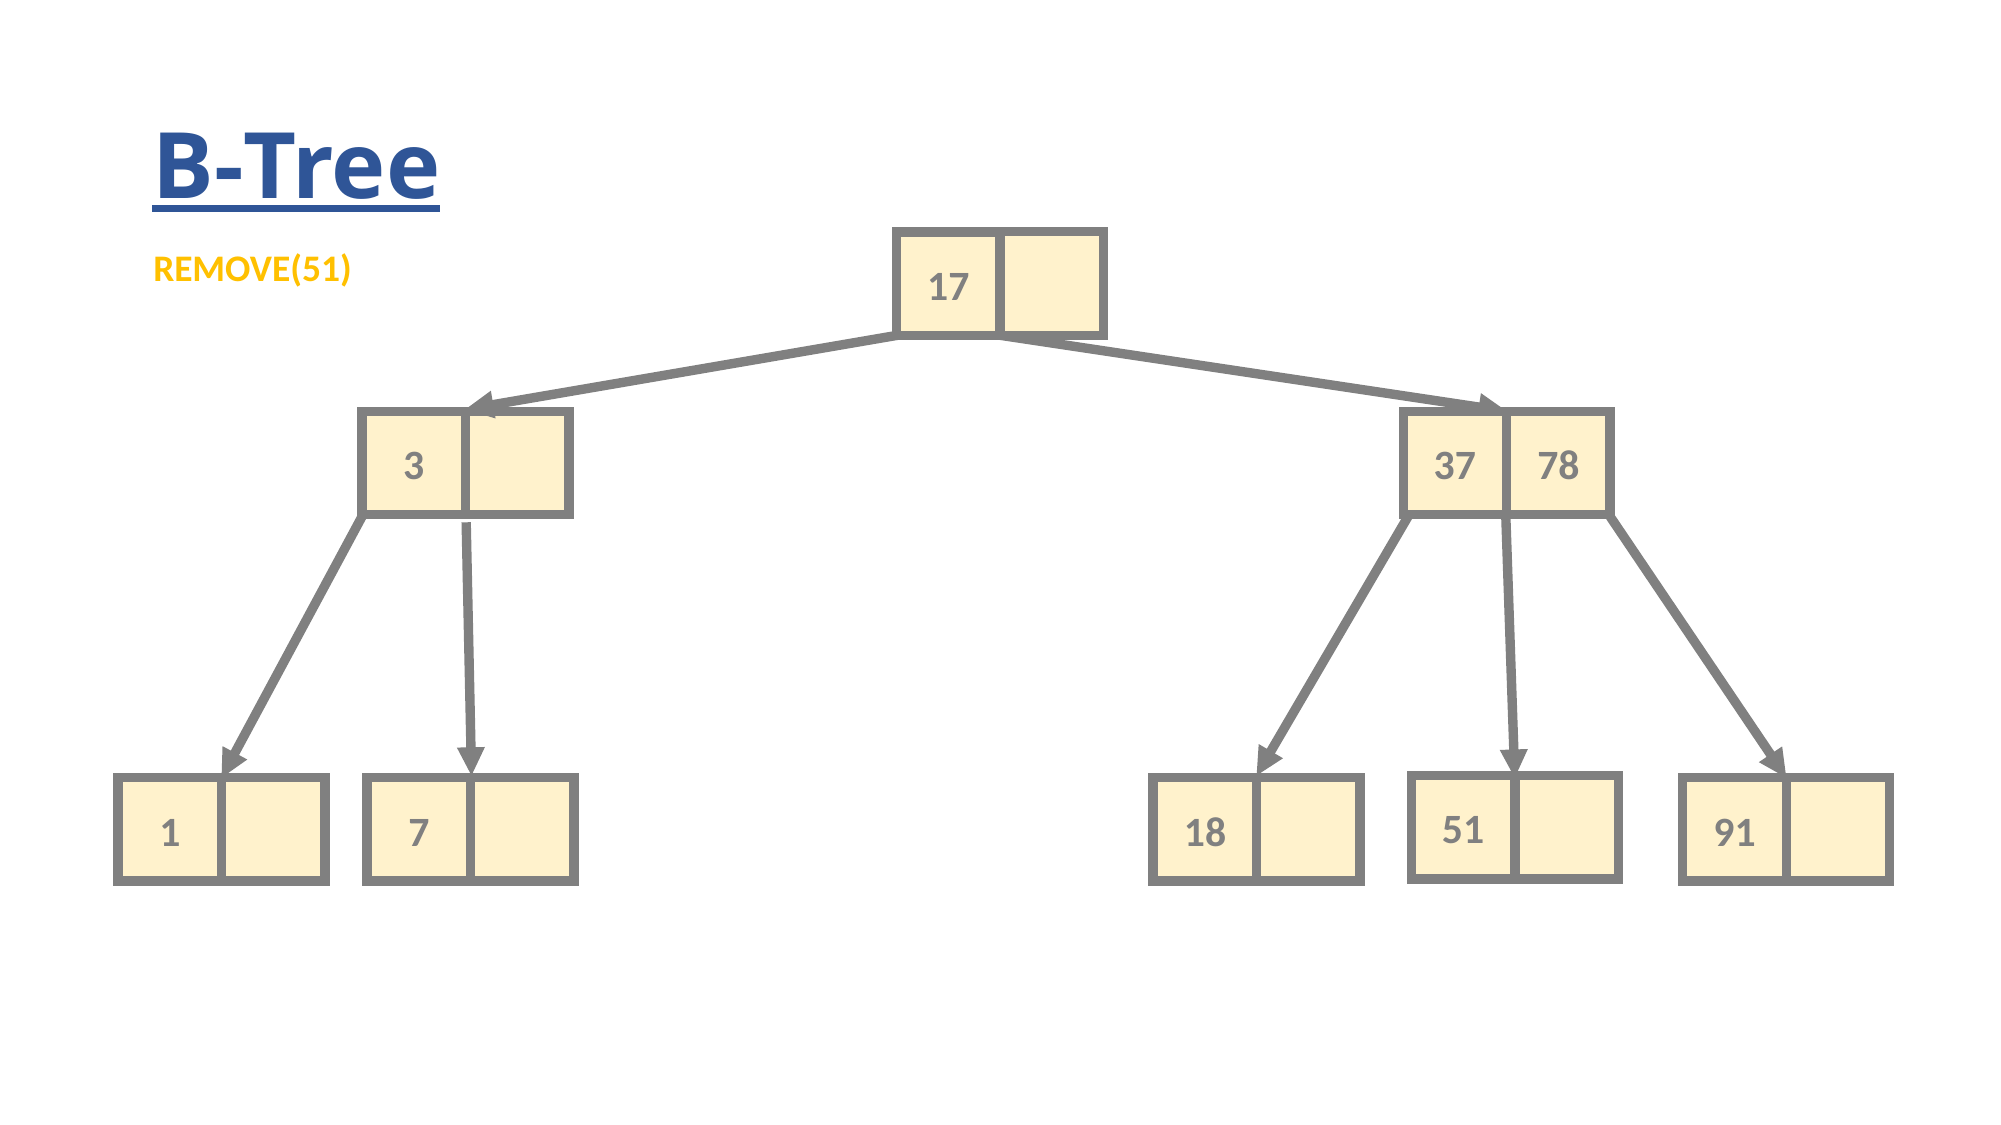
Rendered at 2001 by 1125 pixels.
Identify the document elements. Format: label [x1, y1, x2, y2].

title [137, 59, 1863, 278]
text_box [1152, 777, 1361, 882]
text_box [138, 236, 368, 296]
text_box [117, 231, 1891, 882]
text_box [366, 777, 575, 882]
text_box [466, 522, 472, 776]
